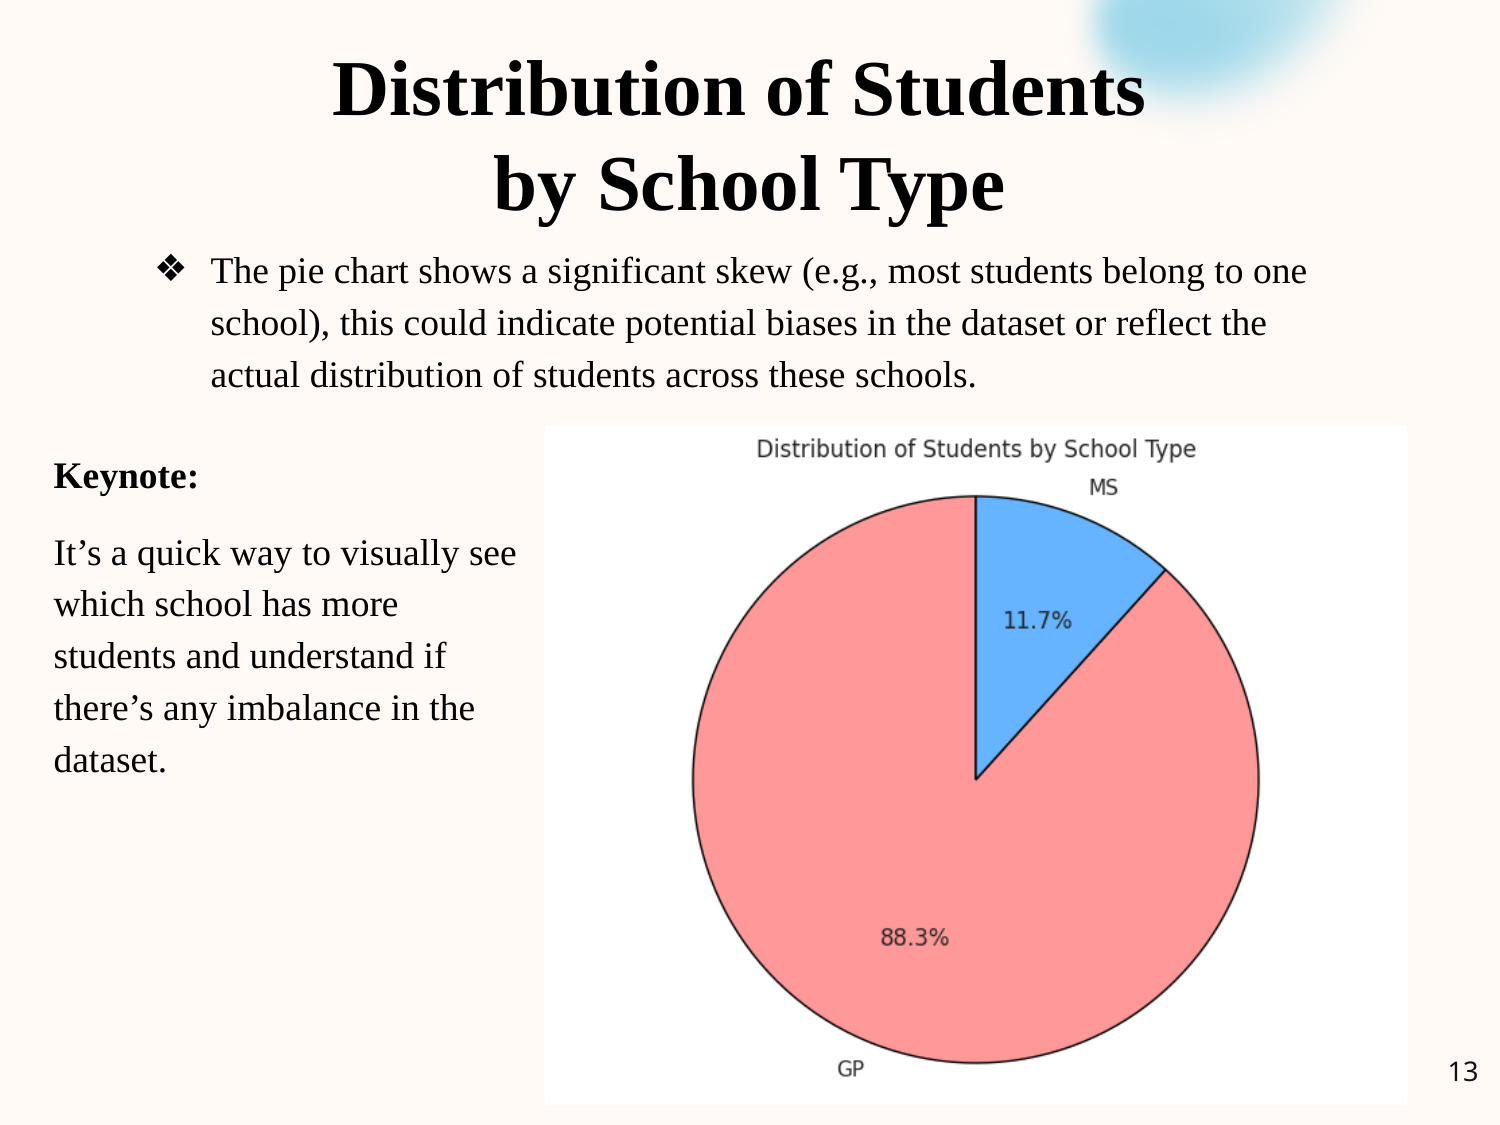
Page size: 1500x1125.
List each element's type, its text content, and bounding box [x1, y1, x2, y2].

picture [949, 0, 1475, 365]
picture [545, 425, 1407, 1105]
text_box Keynote: It’s a quick way to visually see which school has more students and understand if there’s any imbalance in the dataset. [38, 436, 534, 788]
text_box The pie chart shows a significant skew (e.g., most students belong to one school), this could indicate potential biases in the dataset or reflect the actual distribution of students across these schools. [120, 224, 1380, 518]
slide_number ‹#› [1403, 1038, 1494, 1125]
title Distribution of Students by School Type [74, 53, 1426, 210]
